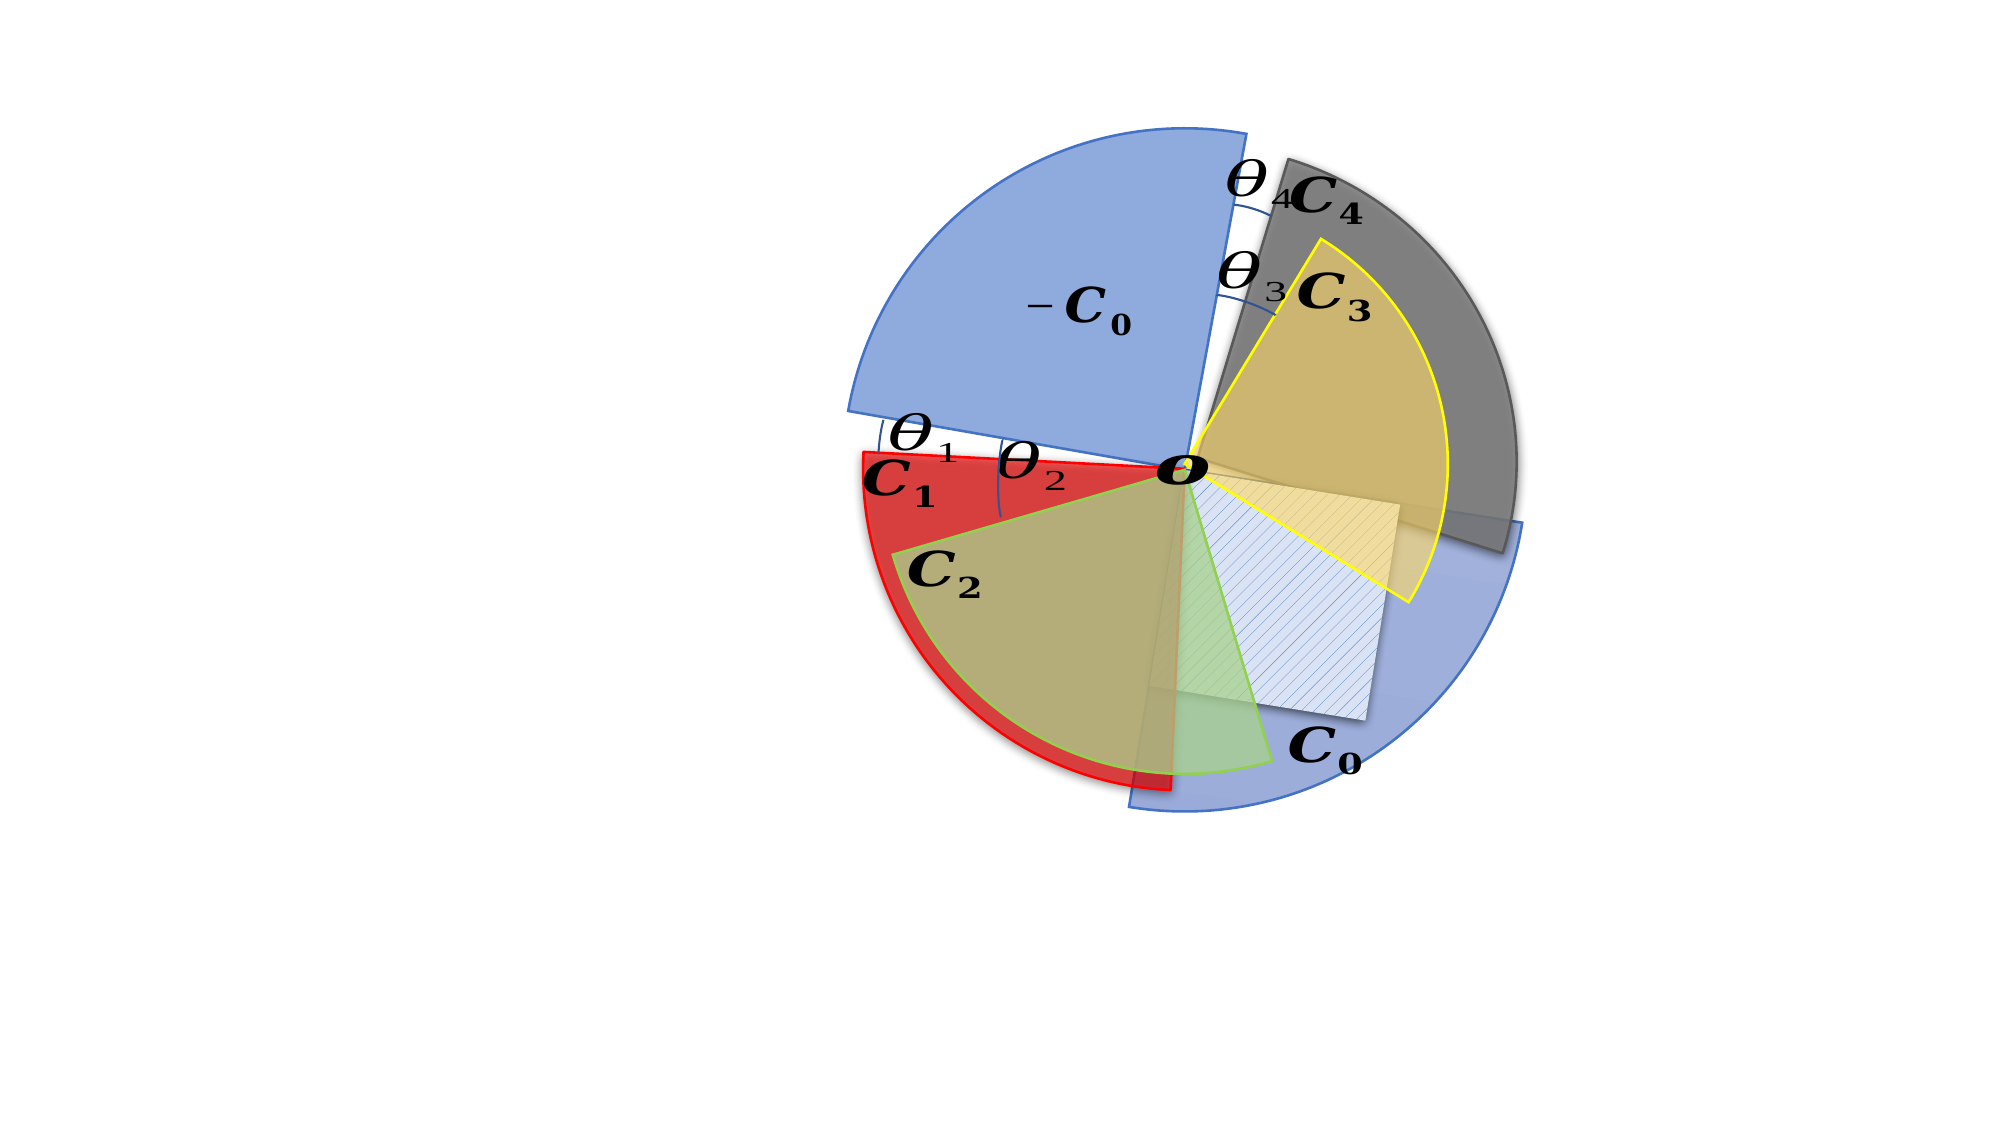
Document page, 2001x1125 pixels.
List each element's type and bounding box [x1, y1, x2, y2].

text_box [847, 127, 1248, 462]
text_box [877, 419, 885, 453]
text_box [863, 451, 1172, 791]
text_box [1173, 469, 1188, 482]
text_box [1192, 477, 1387, 721]
text_box [1215, 293, 1277, 316]
text_box [1208, 303, 1273, 422]
text_box [1245, 159, 1517, 554]
text_box [1177, 458, 1187, 464]
text_box [1189, 238, 1449, 603]
text_box [892, 477, 1273, 775]
text_box [1128, 521, 1523, 812]
text_box [1233, 203, 1273, 218]
text_box [997, 438, 1004, 518]
text_box [1184, 458, 1192, 469]
text_box [1173, 468, 1185, 472]
